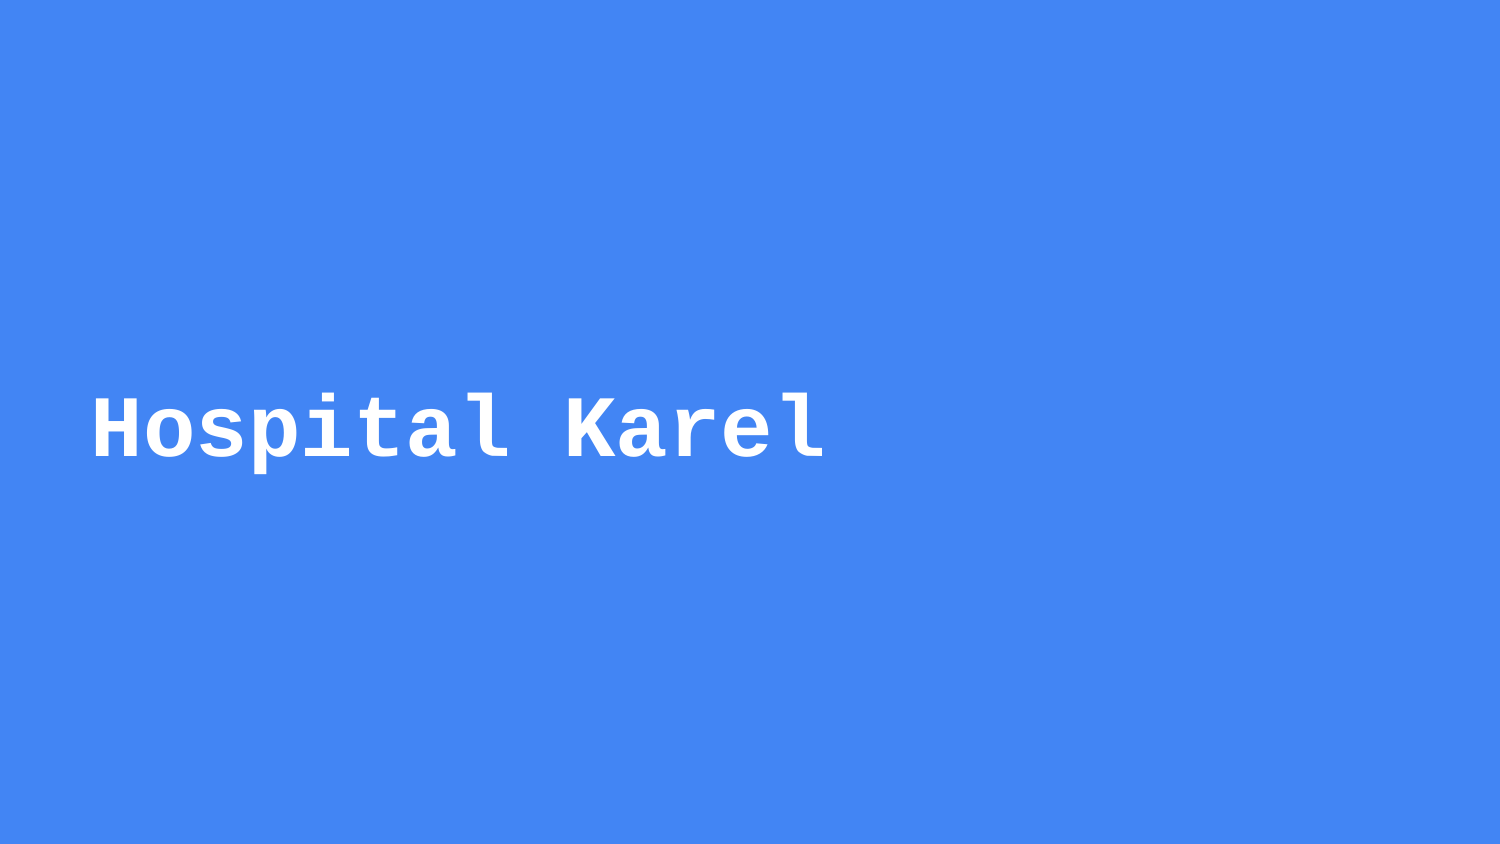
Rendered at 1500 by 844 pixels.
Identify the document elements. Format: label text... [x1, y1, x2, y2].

title Hospital Karel [75, 338, 1425, 505]
